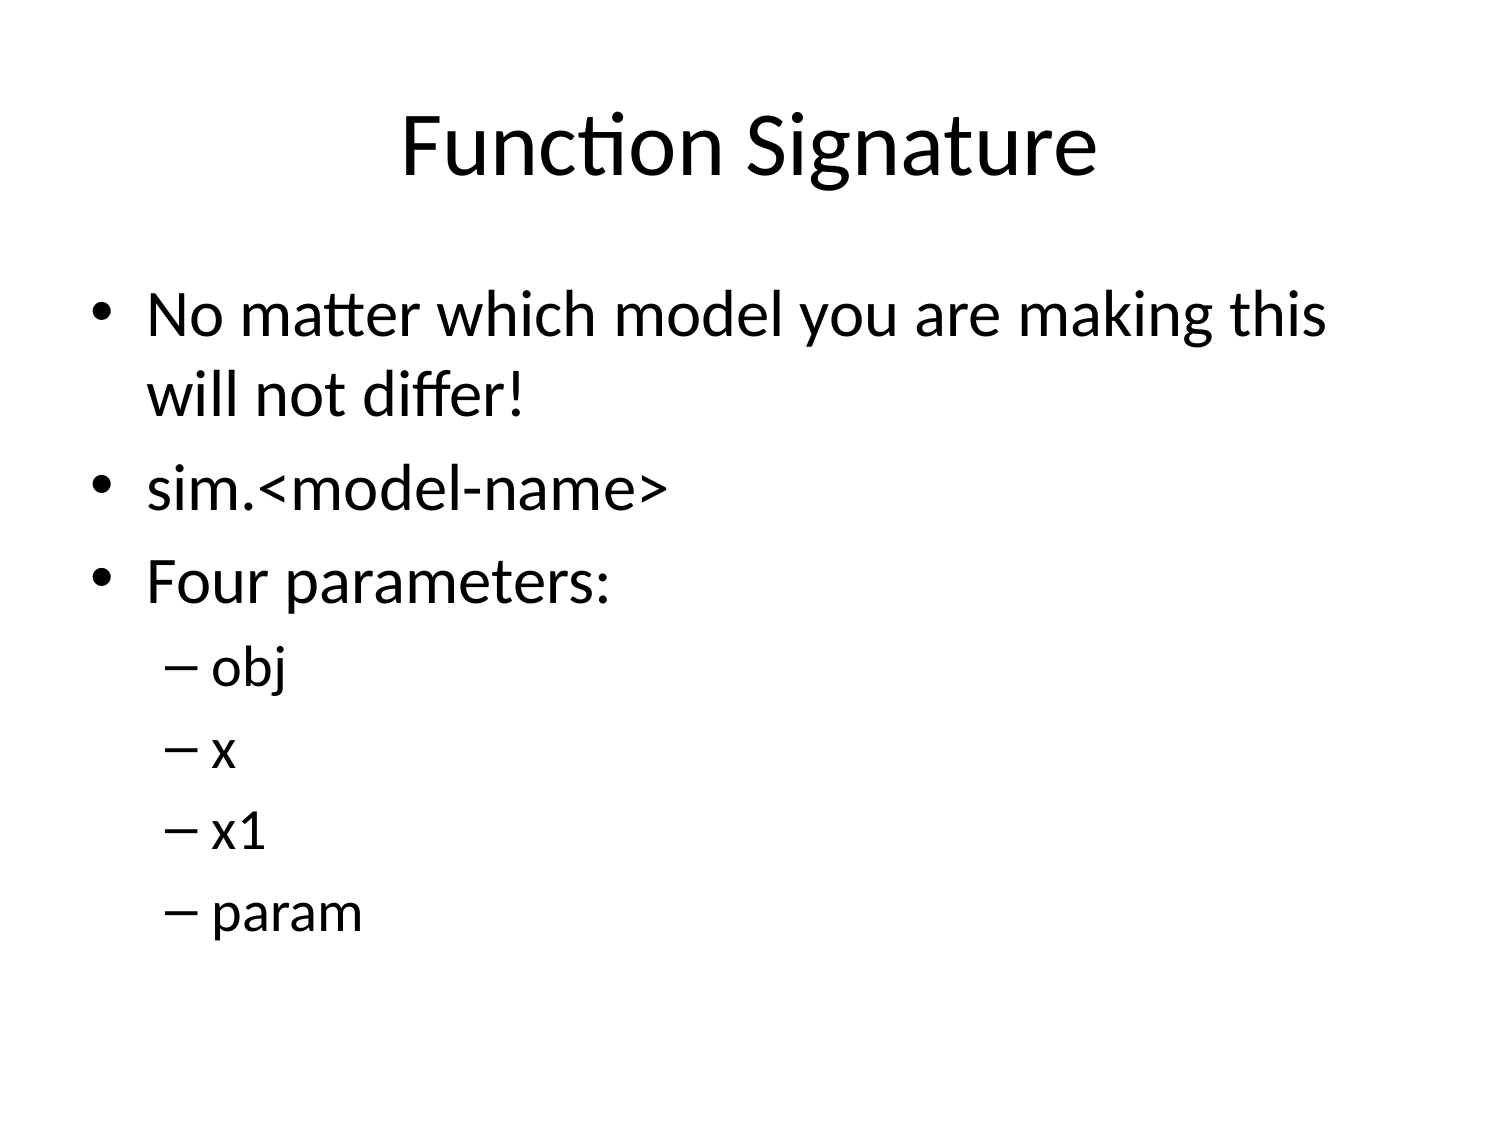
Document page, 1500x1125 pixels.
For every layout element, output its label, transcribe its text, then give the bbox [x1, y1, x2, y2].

title Function Signature [75, 45, 1425, 233]
list No matter which model you are making this will not differ! sim.<model-name> Four parameters: obj x x1 param [75, 262, 1425, 1005]
